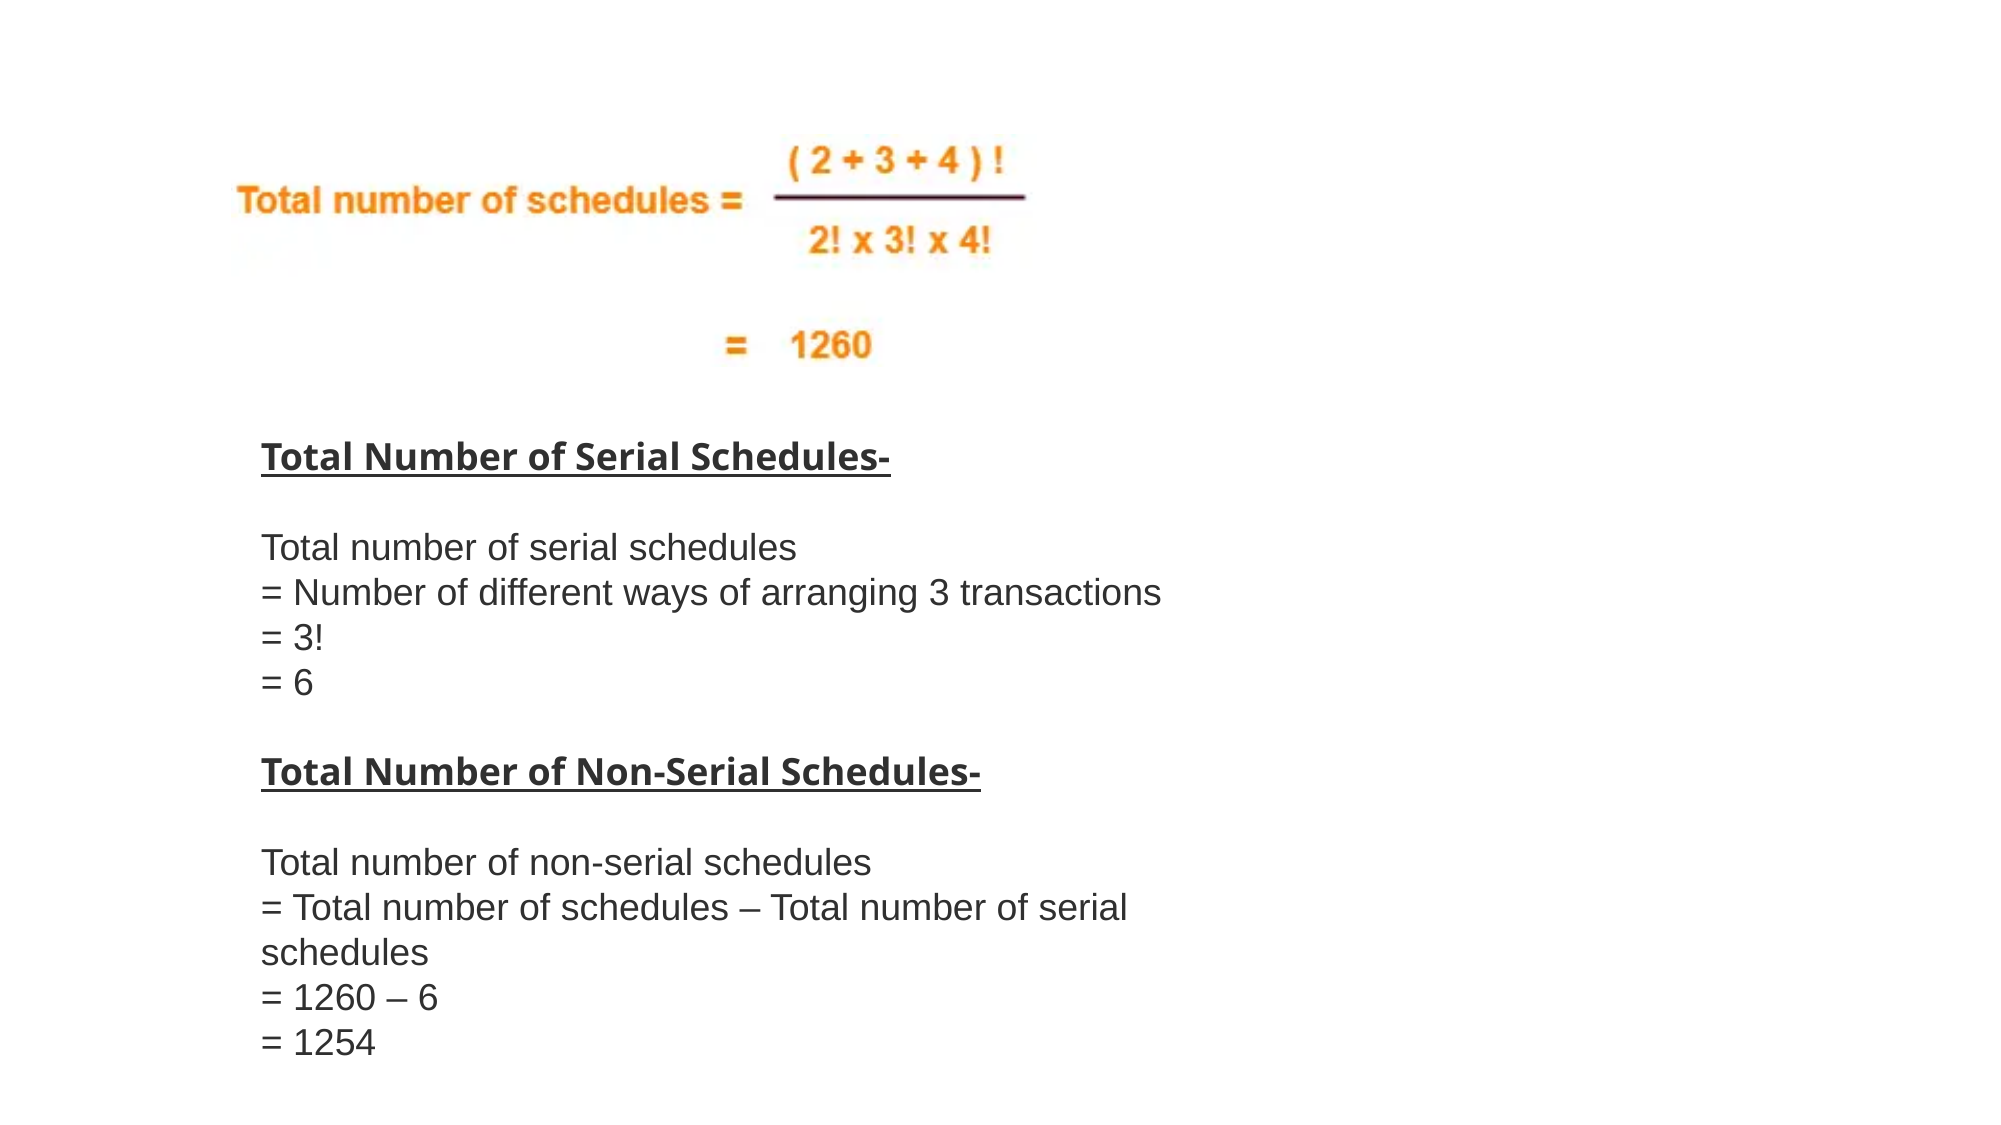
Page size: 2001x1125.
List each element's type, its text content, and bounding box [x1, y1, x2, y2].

text_box Total Number of Serial Schedules- Total number of serial schedules = Number of different ways of arranging 3 transactions = 3! = 6 Total Number of Non-Serial Schedules- Total number of non-serial schedules = Total number of schedules – Total number of serial schedules = 1260 – 6 = 1254 [246, 426, 1246, 1071]
picture [231, 134, 1037, 367]
